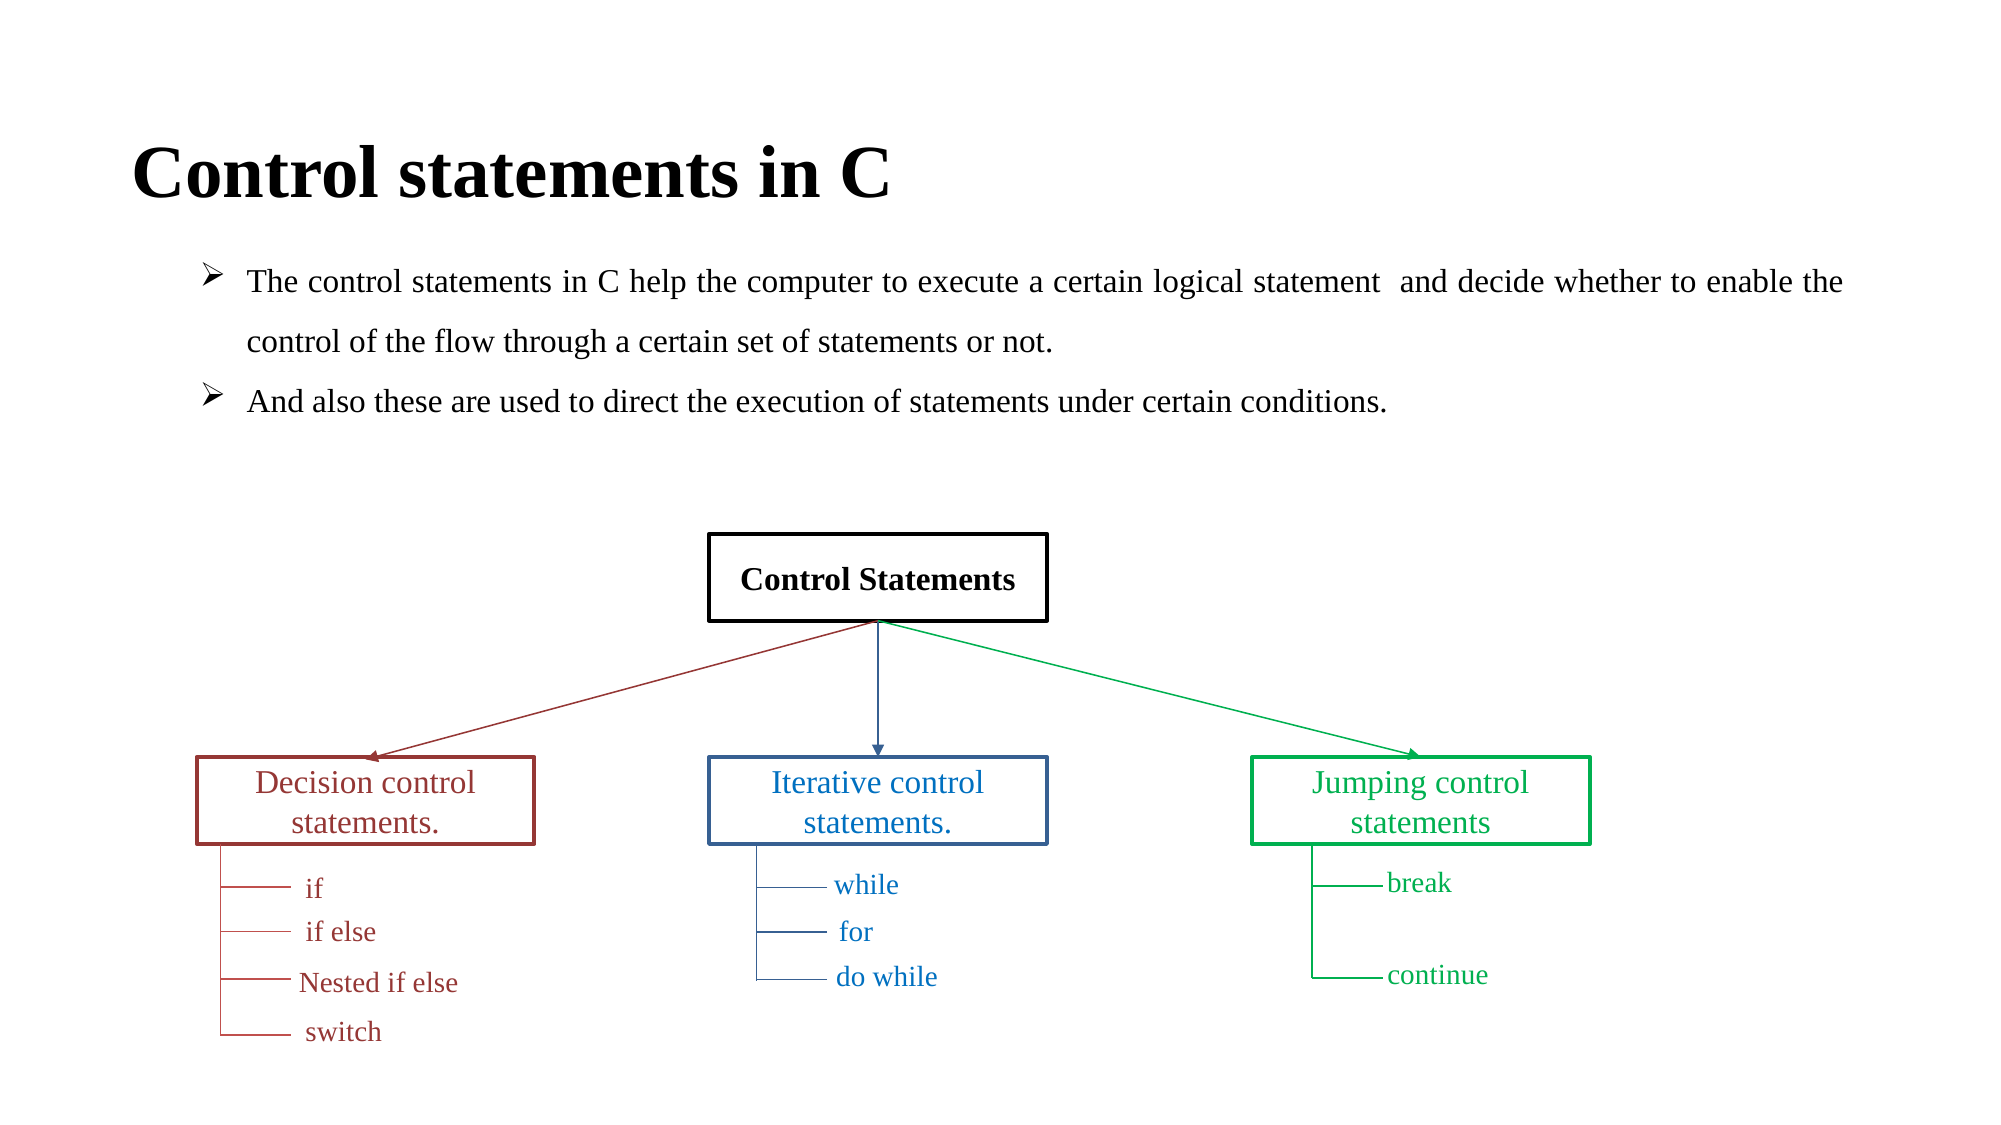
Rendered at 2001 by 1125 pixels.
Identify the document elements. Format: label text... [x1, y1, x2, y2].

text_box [877, 620, 1422, 758]
text_box for [824, 909, 910, 949]
text_box break [1372, 855, 1474, 906]
text_box if [290, 861, 352, 905]
text_box Decision control statements. [195, 755, 536, 846]
text_box Nested if else [283, 955, 511, 1006]
text_box Jumping control statements [1250, 755, 1592, 846]
text_box The control statements in C help the computer to execute a certain logical statement and decide whether to enable the control of the flow through a certain set of statements or not. And also these are used to direct the execution of statements under certain conditions. [184, 231, 1862, 426]
text_box Control Statements [707, 532, 1049, 619]
text_box switch [290, 1004, 517, 1055]
text_box Control statements in C [116, 114, 1383, 220]
text_box do while [821, 949, 971, 1000]
text_box while [819, 858, 926, 909]
text_box Iterative control statements. [707, 766, 1049, 846]
text_box if else [290, 905, 398, 955]
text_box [365, 620, 876, 760]
text_box continue [1372, 947, 1511, 998]
